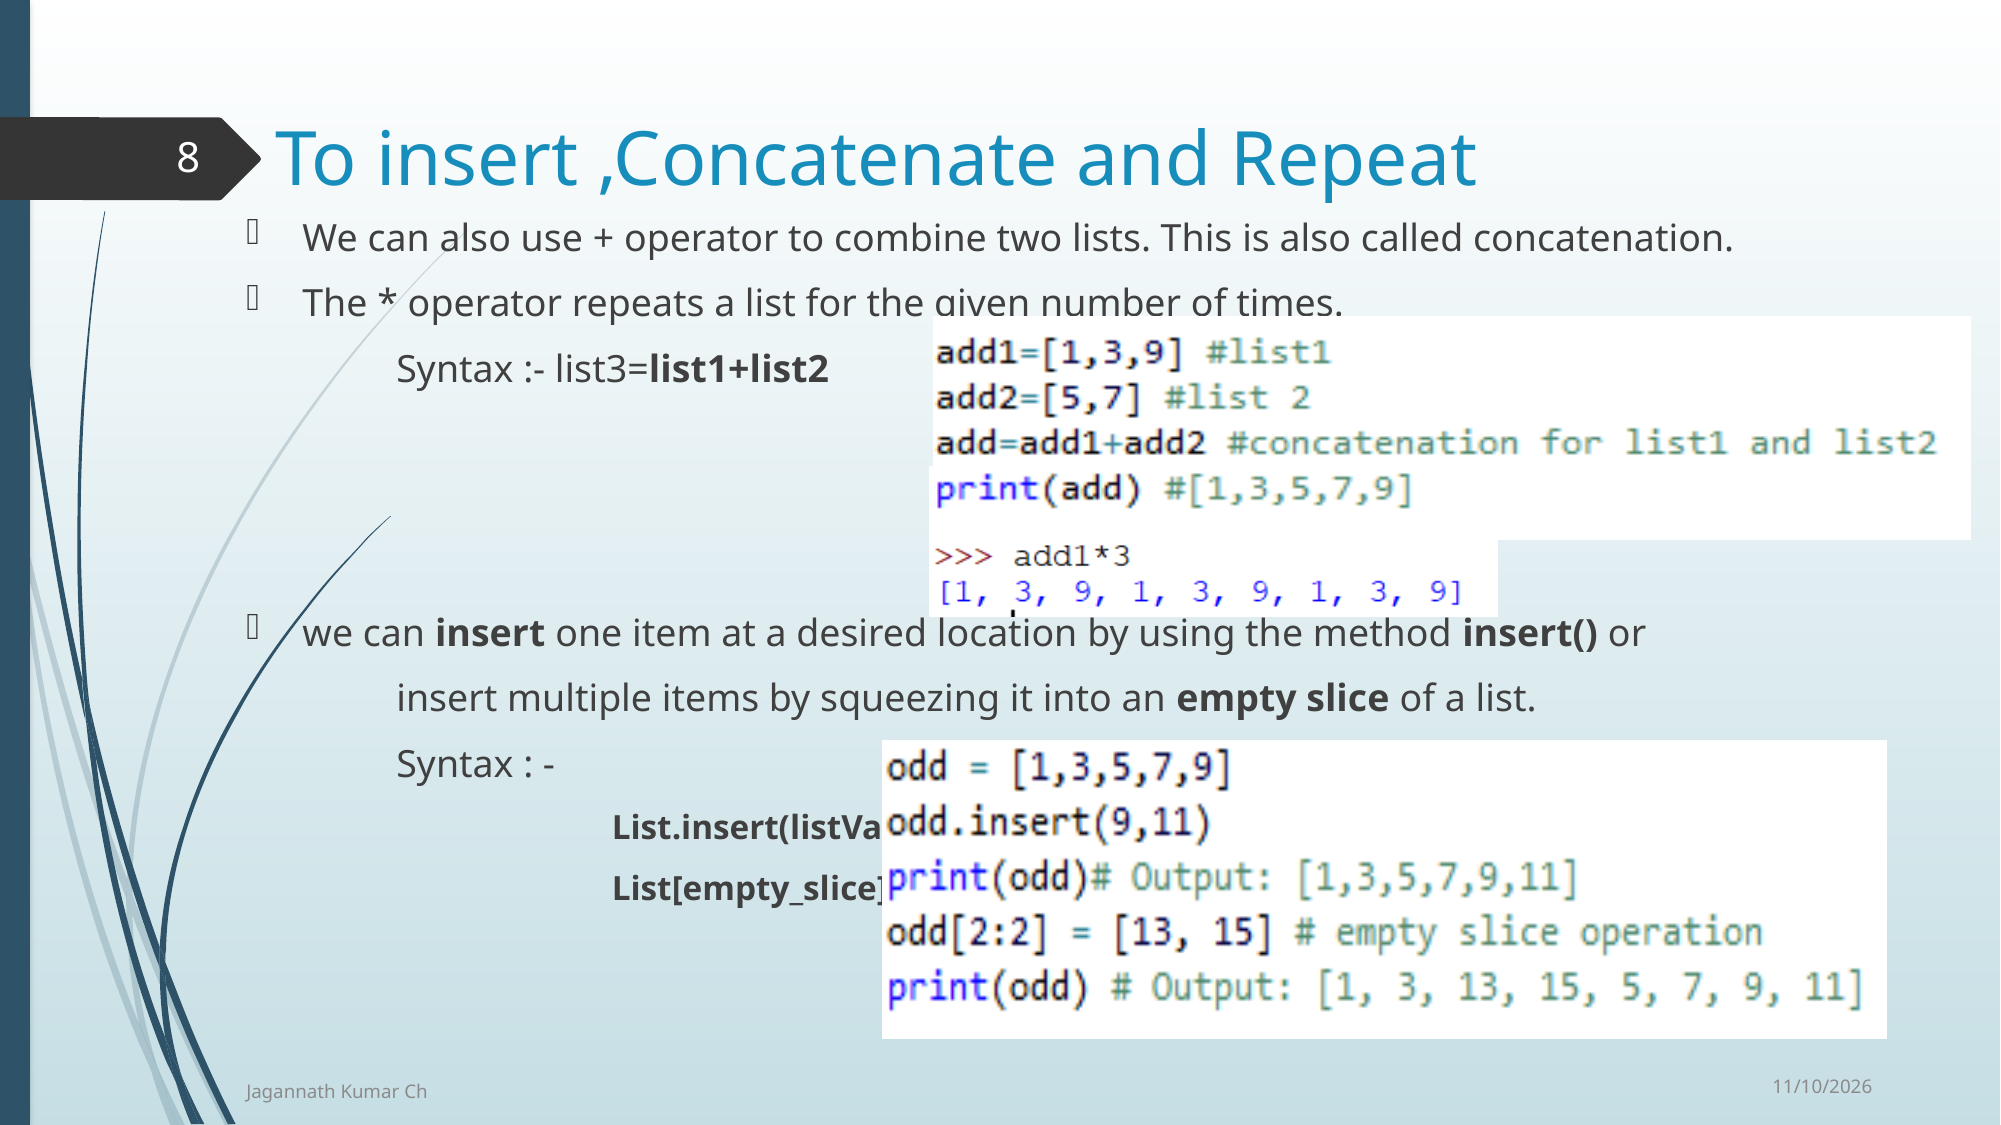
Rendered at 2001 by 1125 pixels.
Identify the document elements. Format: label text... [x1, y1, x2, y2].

title To insert ,Concatenate and Repeat [259, 102, 1888, 205]
footer Jagannath Kumar Ch [231, 1062, 1482, 1123]
picture [929, 316, 1972, 617]
picture [882, 740, 1887, 1039]
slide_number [1699, 1057, 1888, 1119]
list We can also use + operator to combine two lists. This is also called concatenation. The * operator repeats a list for the given number of times. Syntax :- list3=list1+list2 we can insert one item at a desired location by using the method insert() or insert multiple items by squeezing it into an empty slice of a list. Syntax : - List.insert(listValue,newValue) List[empty_slice]=[items] [231, 205, 1888, 1058]
slide_number 8 [87, 129, 216, 190]
